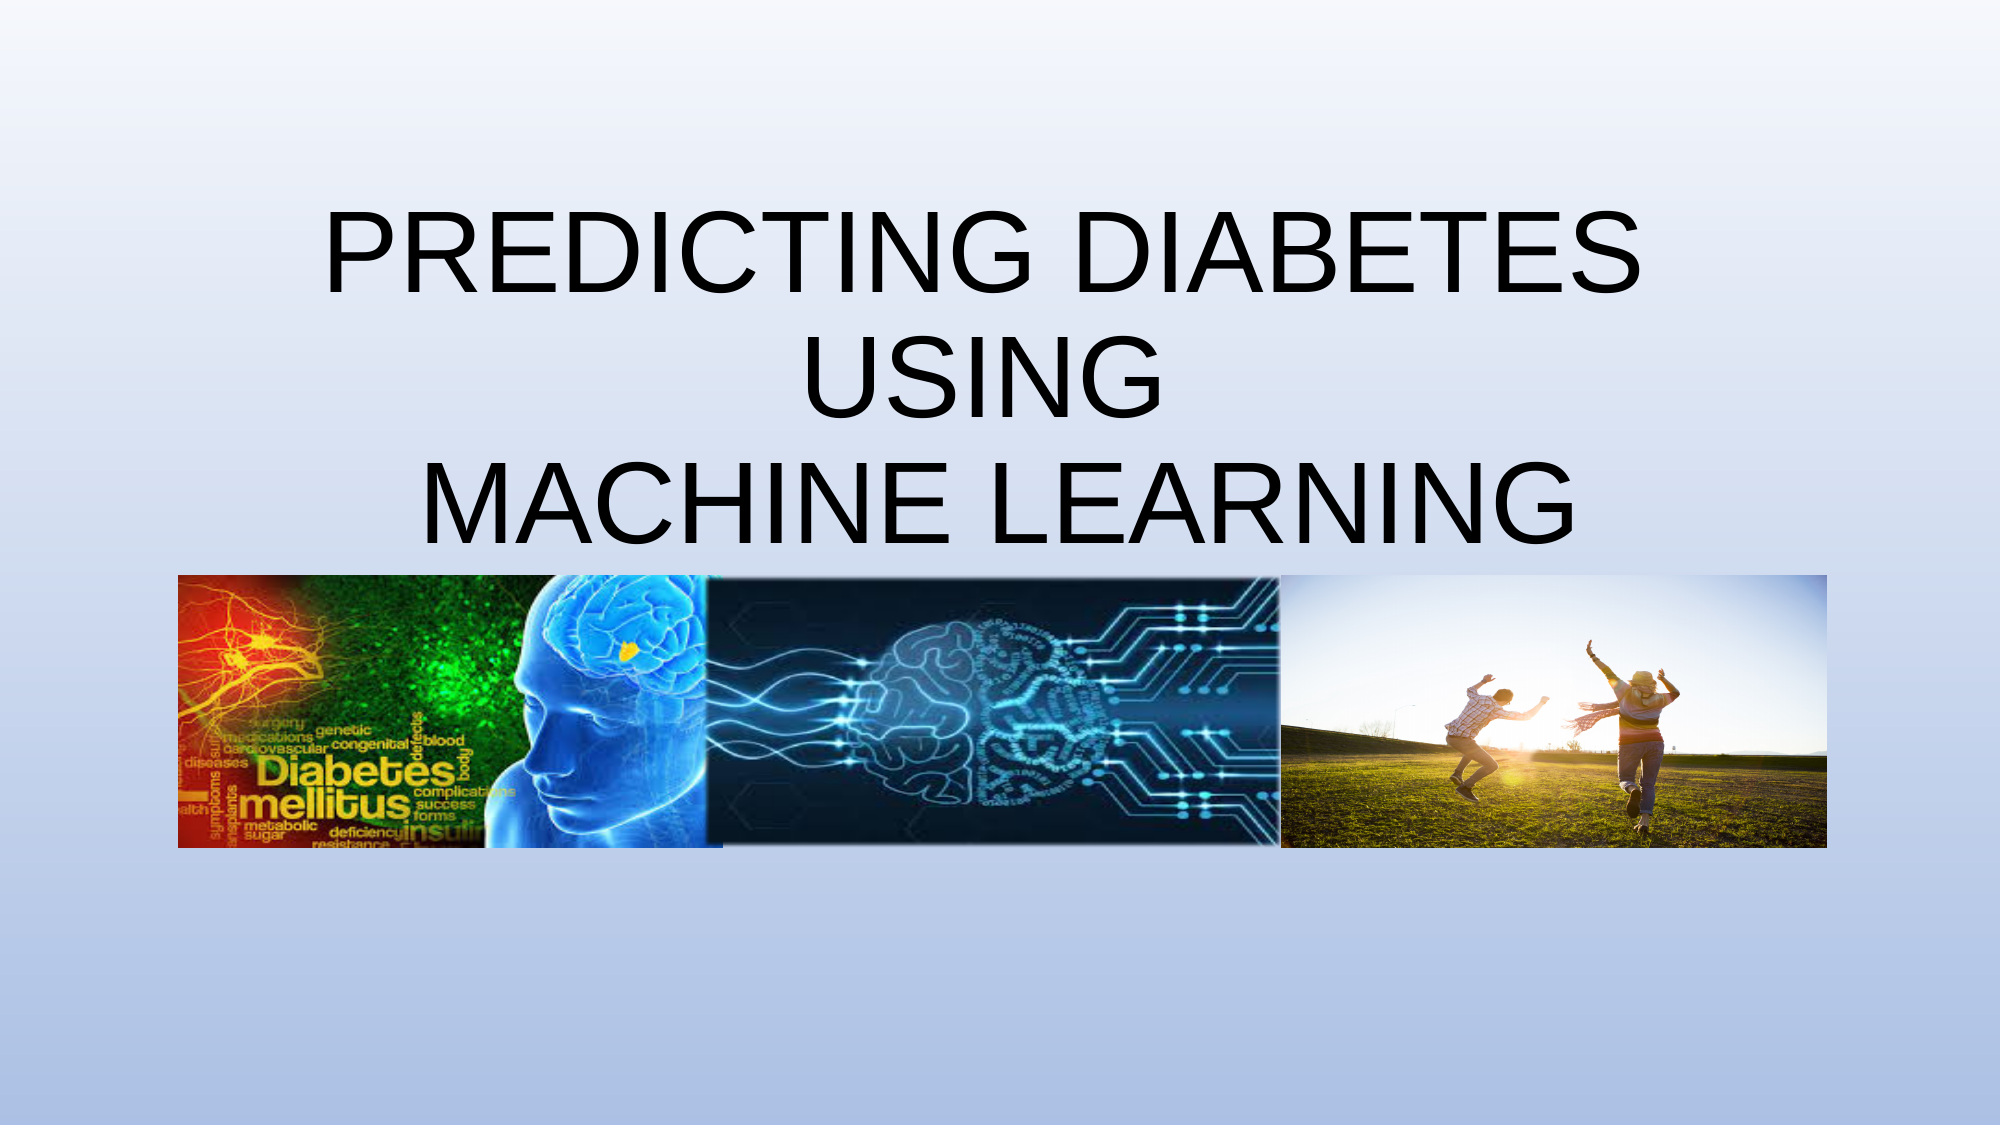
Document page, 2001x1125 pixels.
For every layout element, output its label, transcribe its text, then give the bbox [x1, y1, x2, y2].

picture [178, 575, 1827, 848]
title PREDICTING DIABETES USING MACHINE LEARNING [249, 184, 1750, 575]
